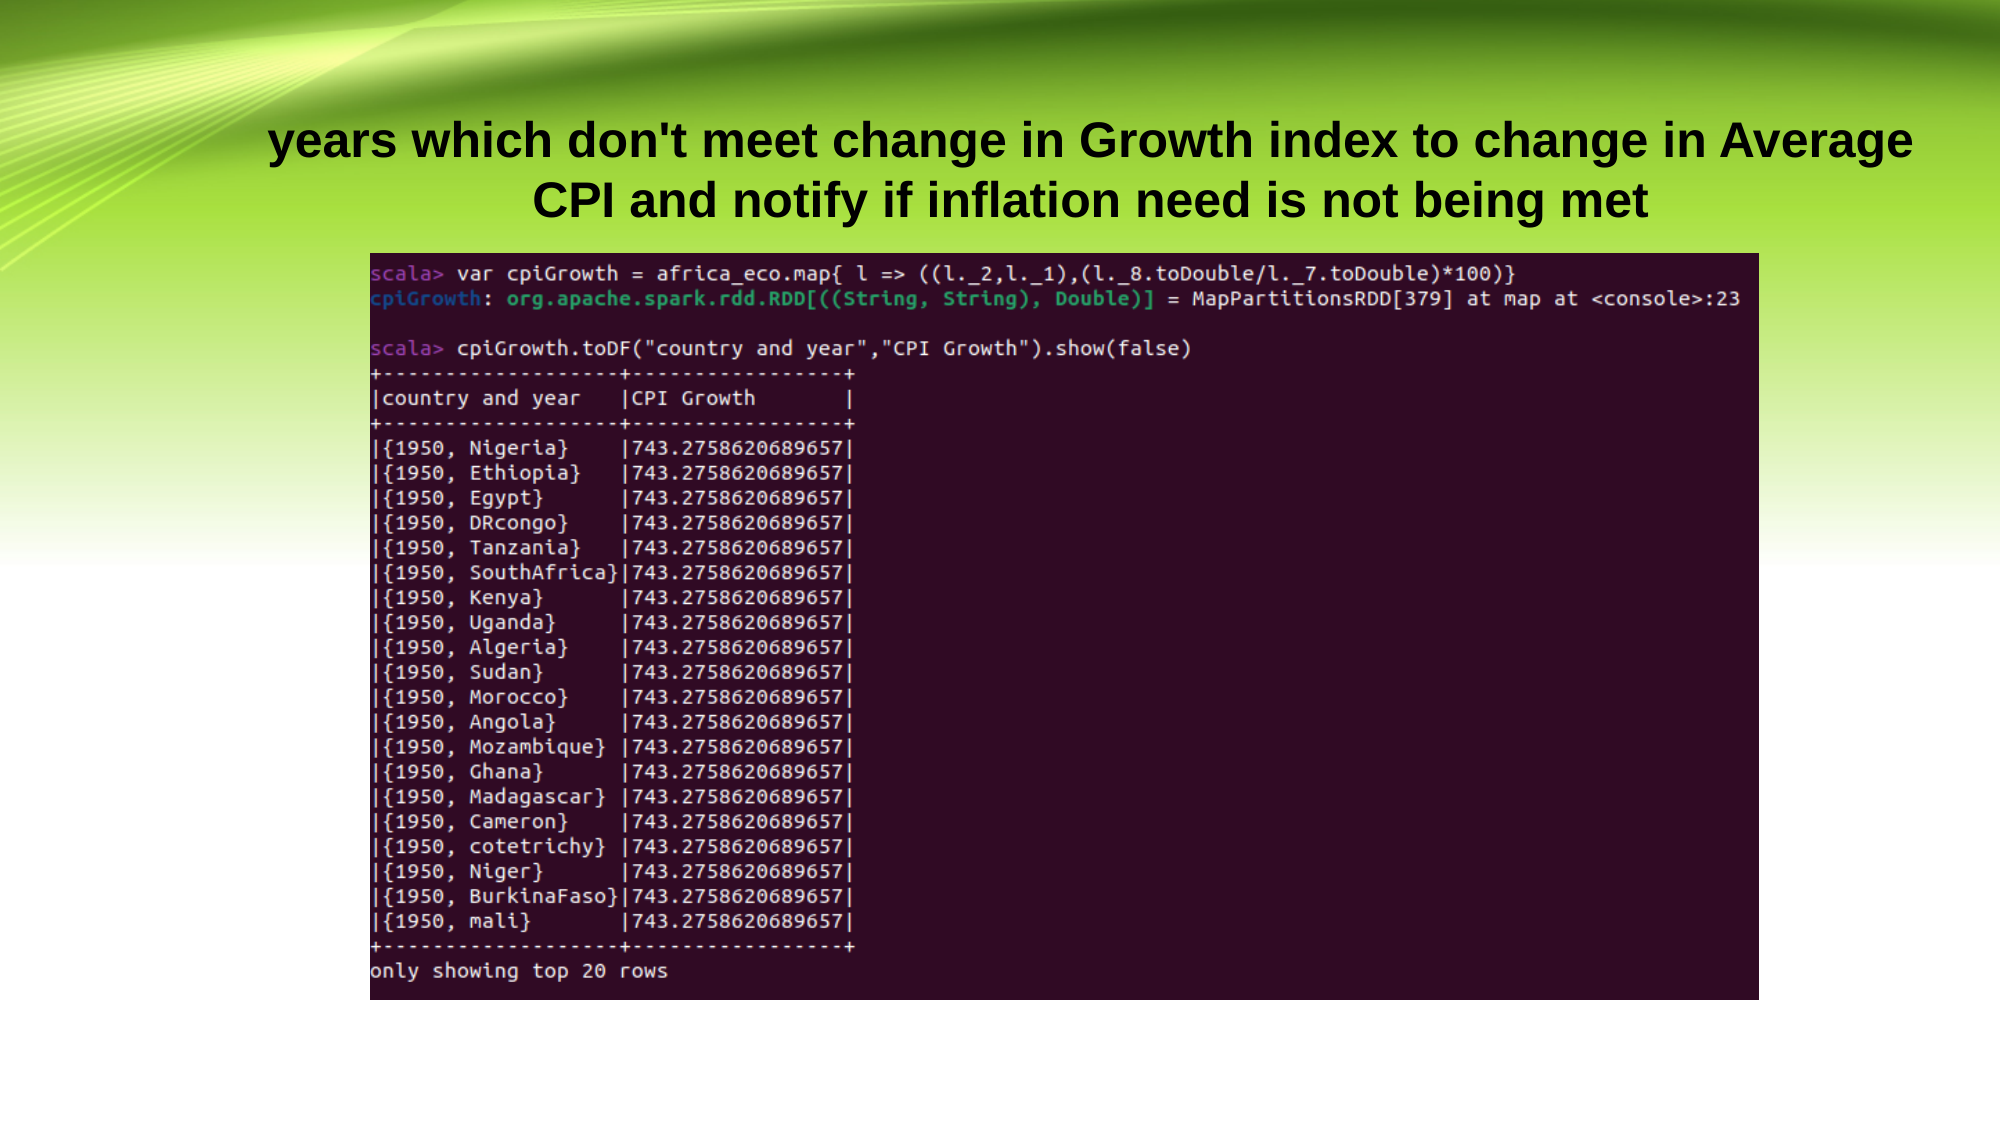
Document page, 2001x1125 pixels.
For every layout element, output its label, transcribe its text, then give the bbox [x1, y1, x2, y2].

text_box years which don't meet change in Growth index to change in Average CPI and notify if inflation need is not being met [211, 99, 1972, 295]
picture [0, 0, 2000, 1125]
